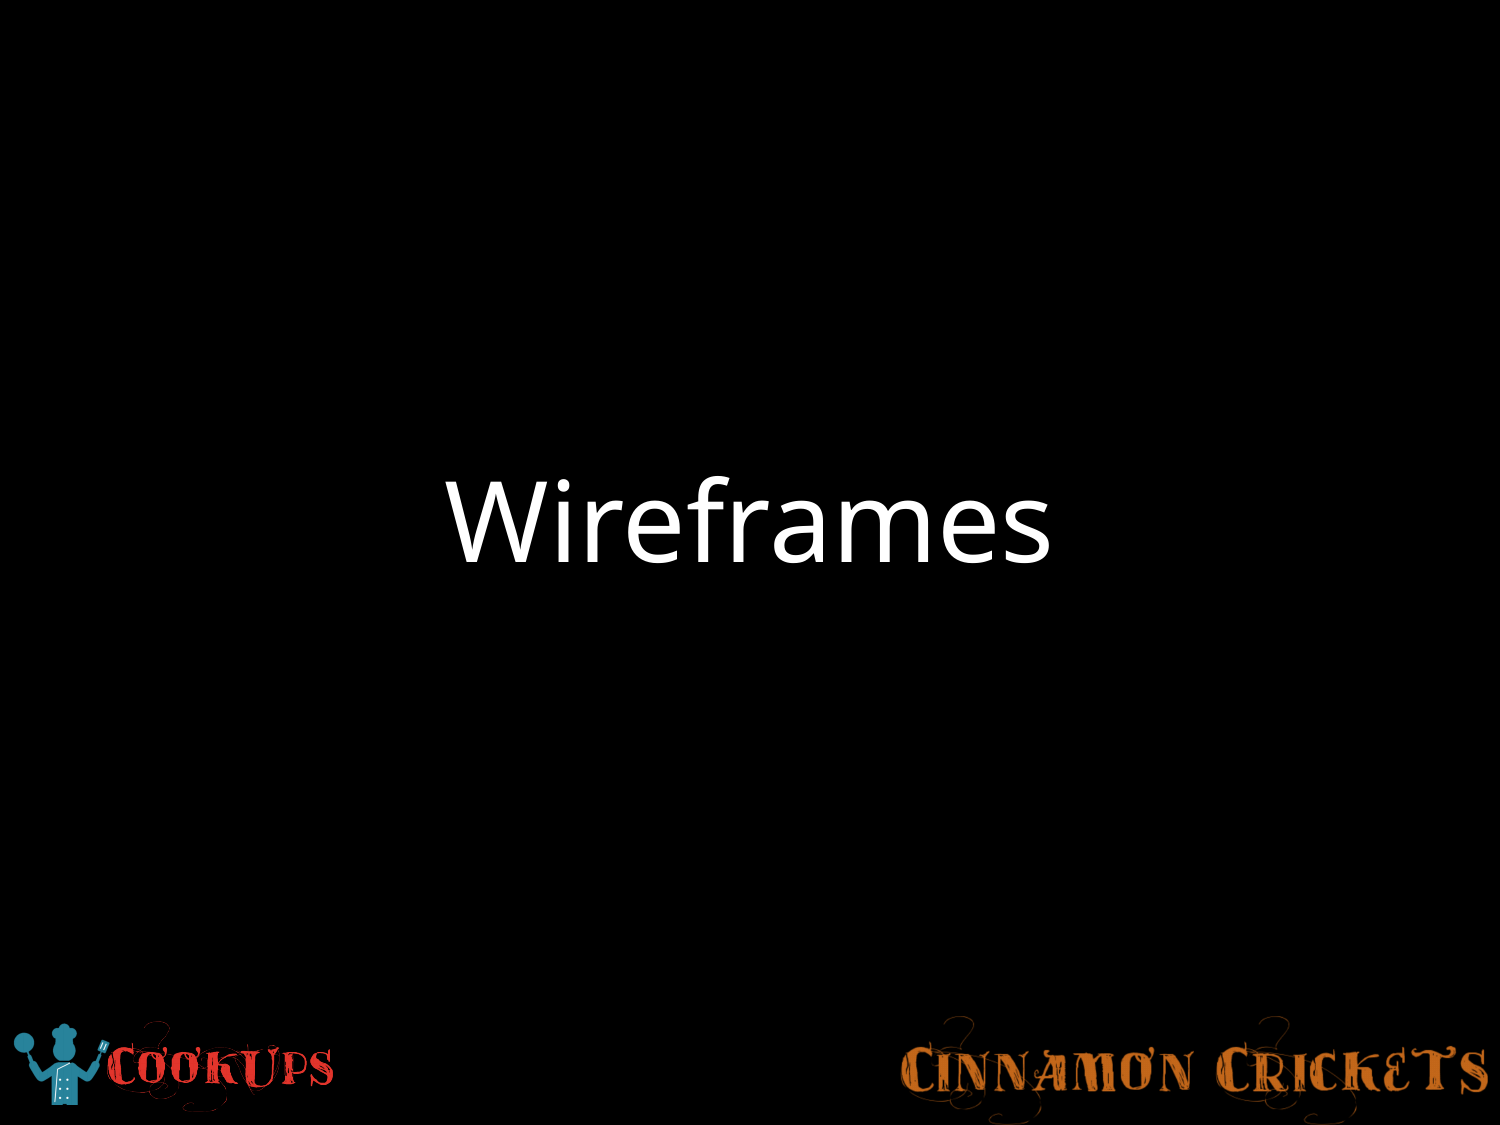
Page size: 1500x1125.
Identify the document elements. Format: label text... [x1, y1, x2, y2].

title Wireframes [112, 396, 1388, 638]
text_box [0, 1016, 1488, 1125]
